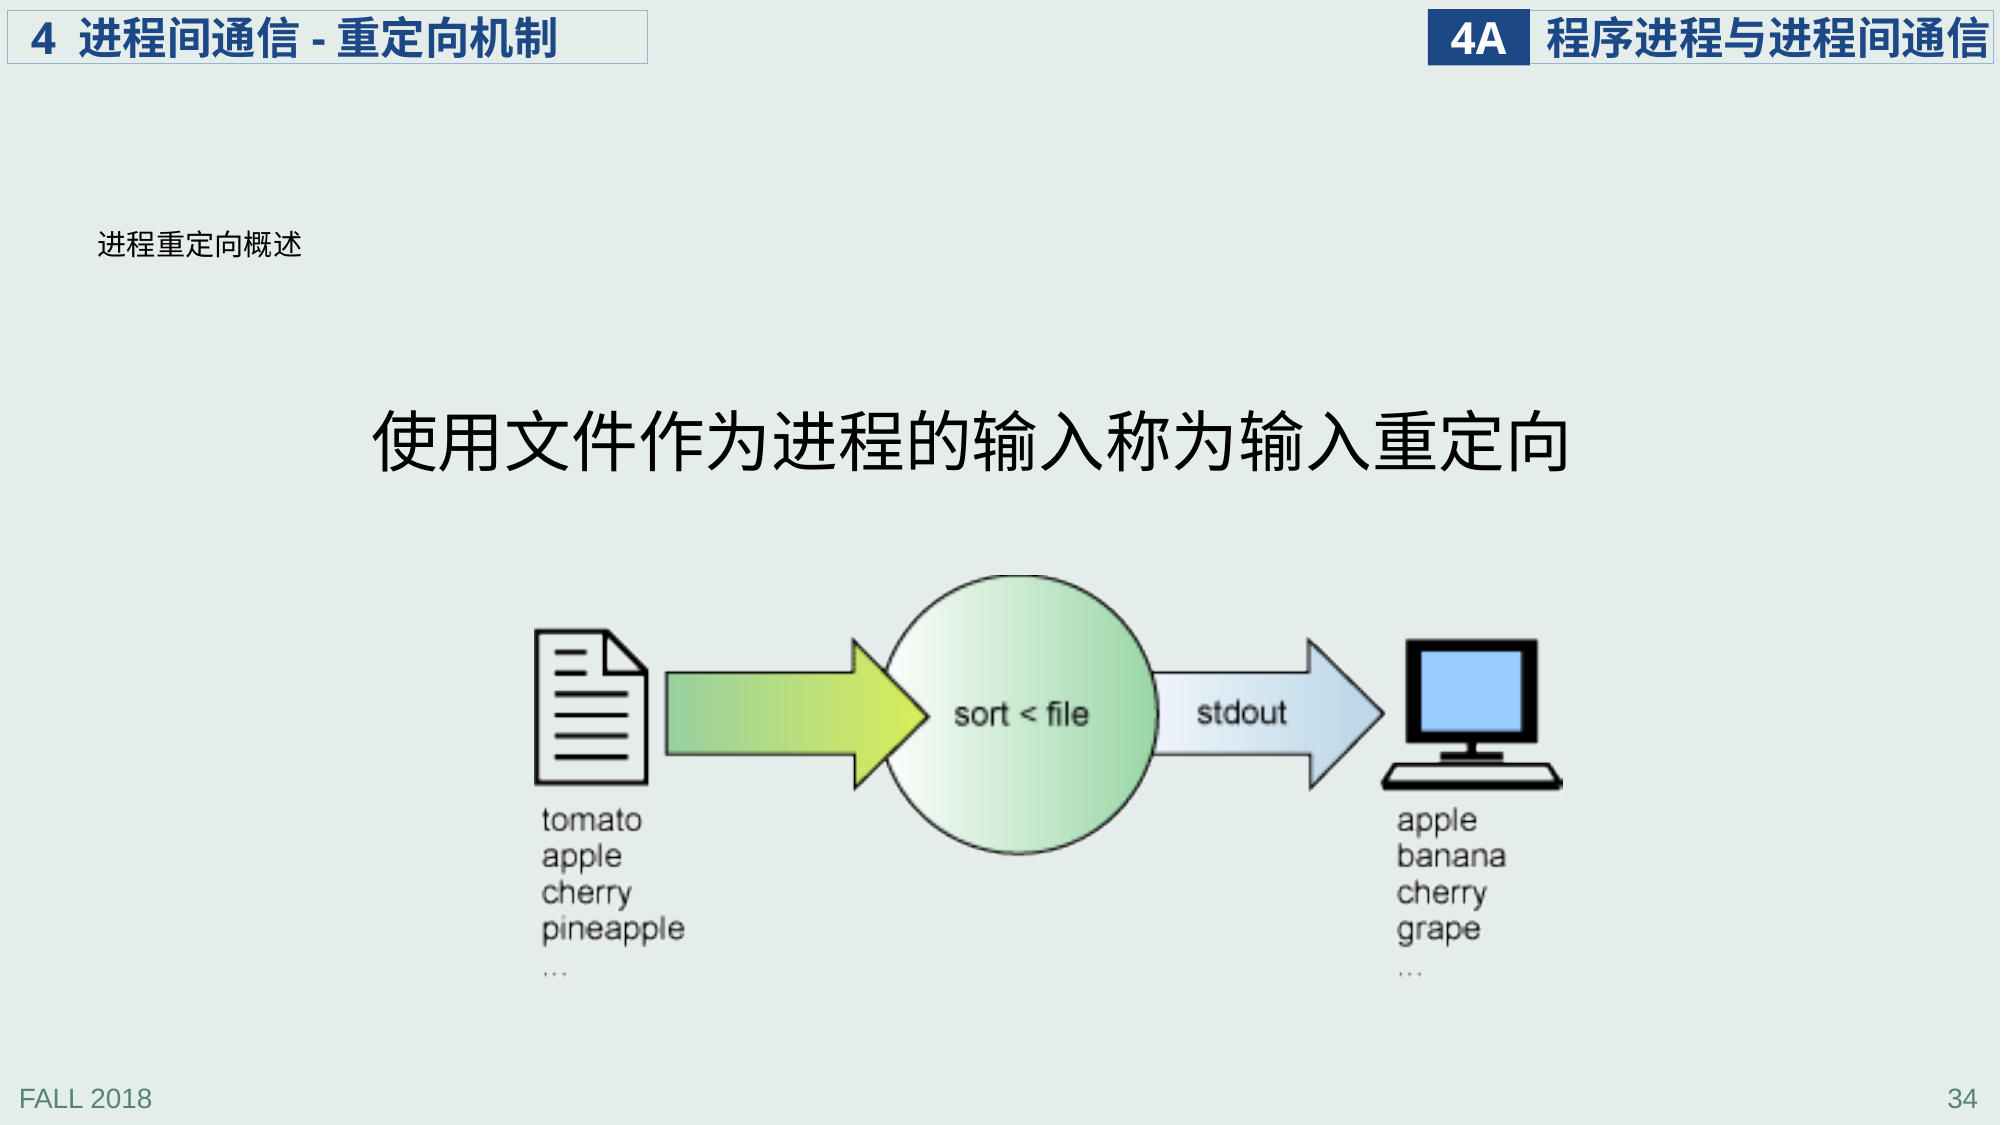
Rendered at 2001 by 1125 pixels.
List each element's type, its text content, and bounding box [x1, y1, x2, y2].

picture [534, 575, 1563, 987]
list 使用文件作为进程的输入称为输入重定向 [359, 393, 1738, 535]
title 进程重定向概述 [86, 135, 1812, 353]
